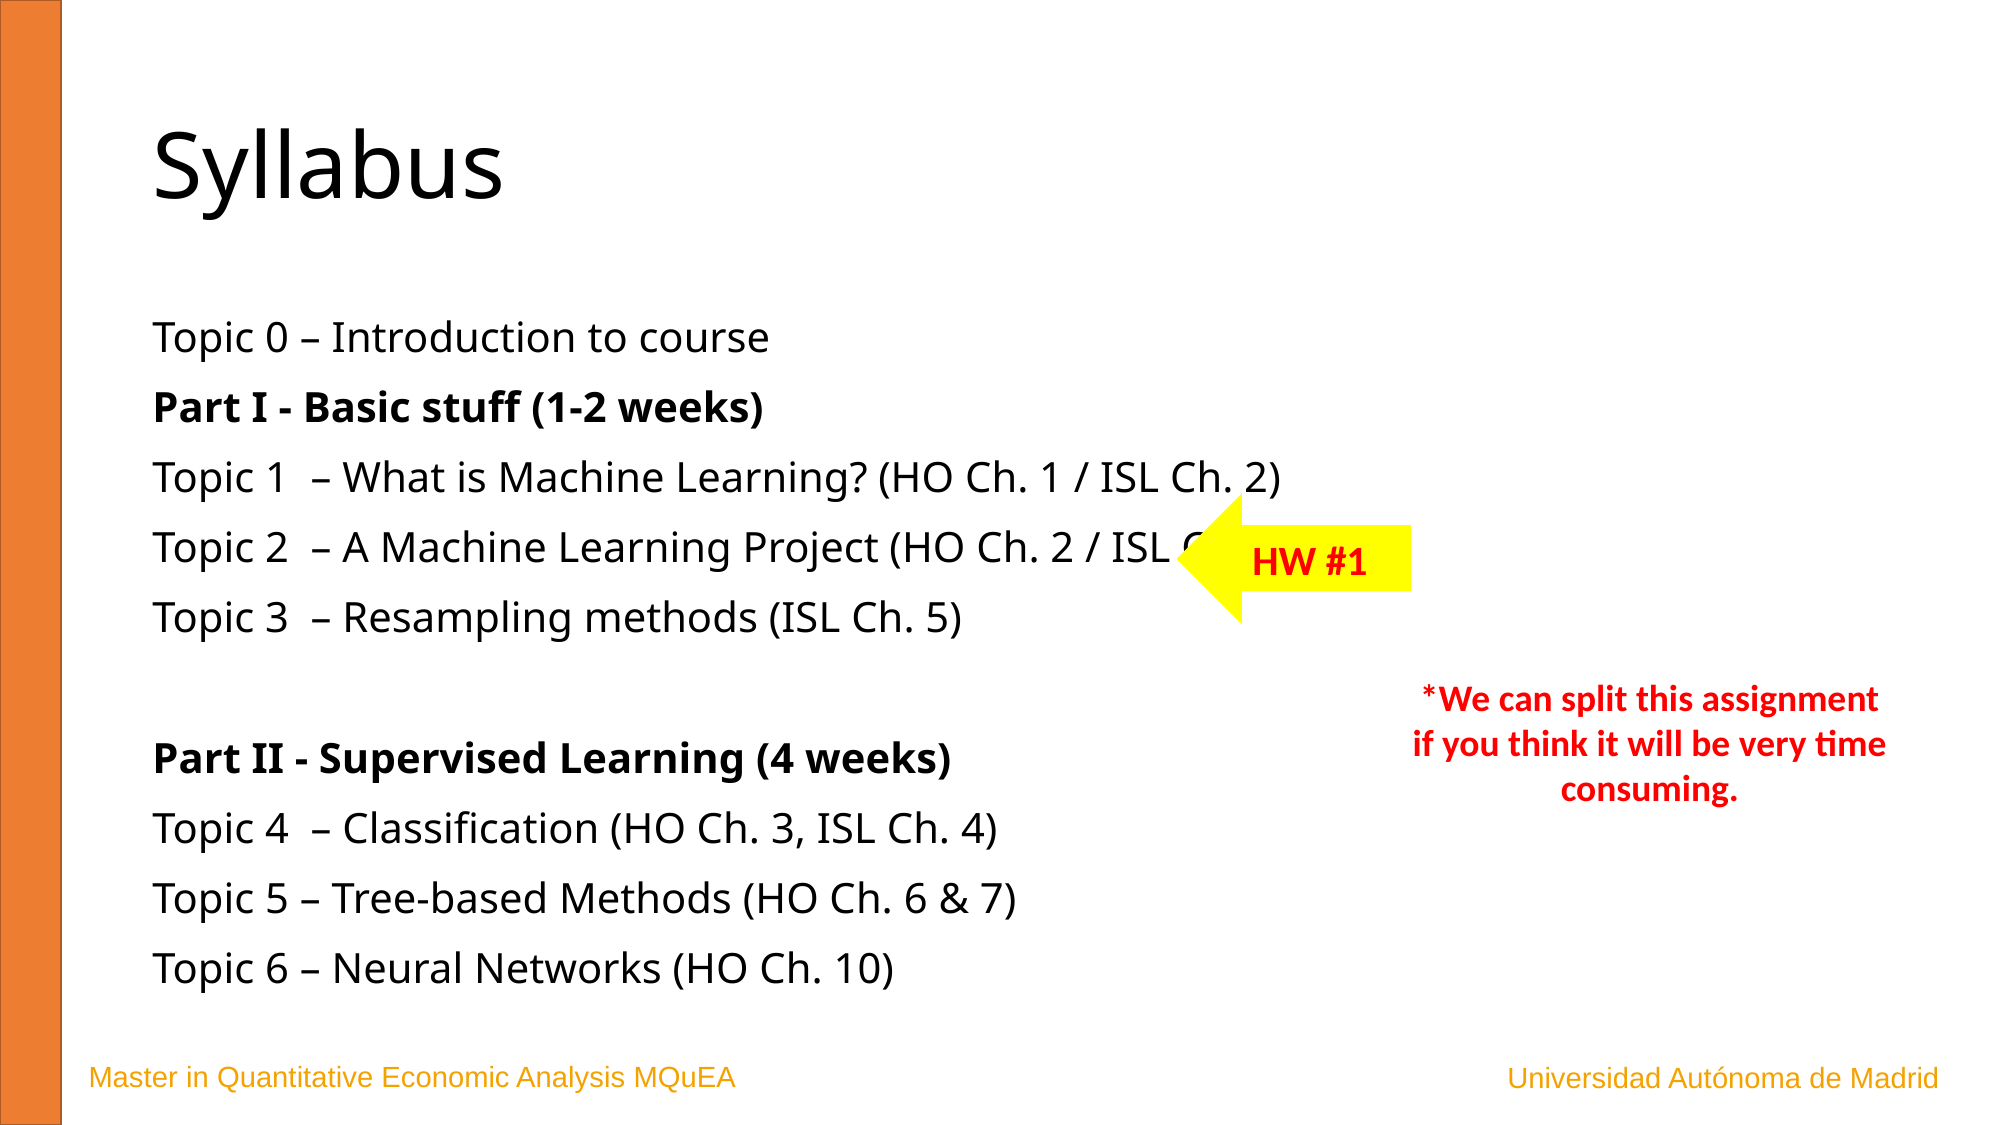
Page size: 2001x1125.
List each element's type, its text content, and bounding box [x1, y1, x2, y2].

text_box HW #1 [1177, 493, 1411, 624]
text_box [0, 0, 62, 1125]
list Topic 0 – Introduction to course Part I - Basic stuff (1-2 weeks) Topic 1 – What is Machine Learning? (HO Ch. 1 / ISL Ch. 2) Topic 2 – A Machine Learning Project (HO Ch. 2 / ISL Ch. 2) Topic 3 – Resampling methods (ISL Ch. 5) Part II - Supervised Learning (4 weeks) Topic 4 – Classification (HO Ch. 3, ISL Ch. 4) Topic 5 – Tree-based Methods (HO Ch. 6 & 7) Topic 6 – Neural Networks (HO Ch. 10) [137, 299, 1863, 1014]
text_box Universidad Autónoma de Madrid [1014, 1052, 1955, 1102]
text_box Master in Quantitative Economic Analysis MQuEA [73, 1050, 1014, 1101]
text_box *We can split this assignment if you think it will be very time consuming. [1392, 666, 1908, 817]
title Syllabus [137, 59, 1863, 278]
